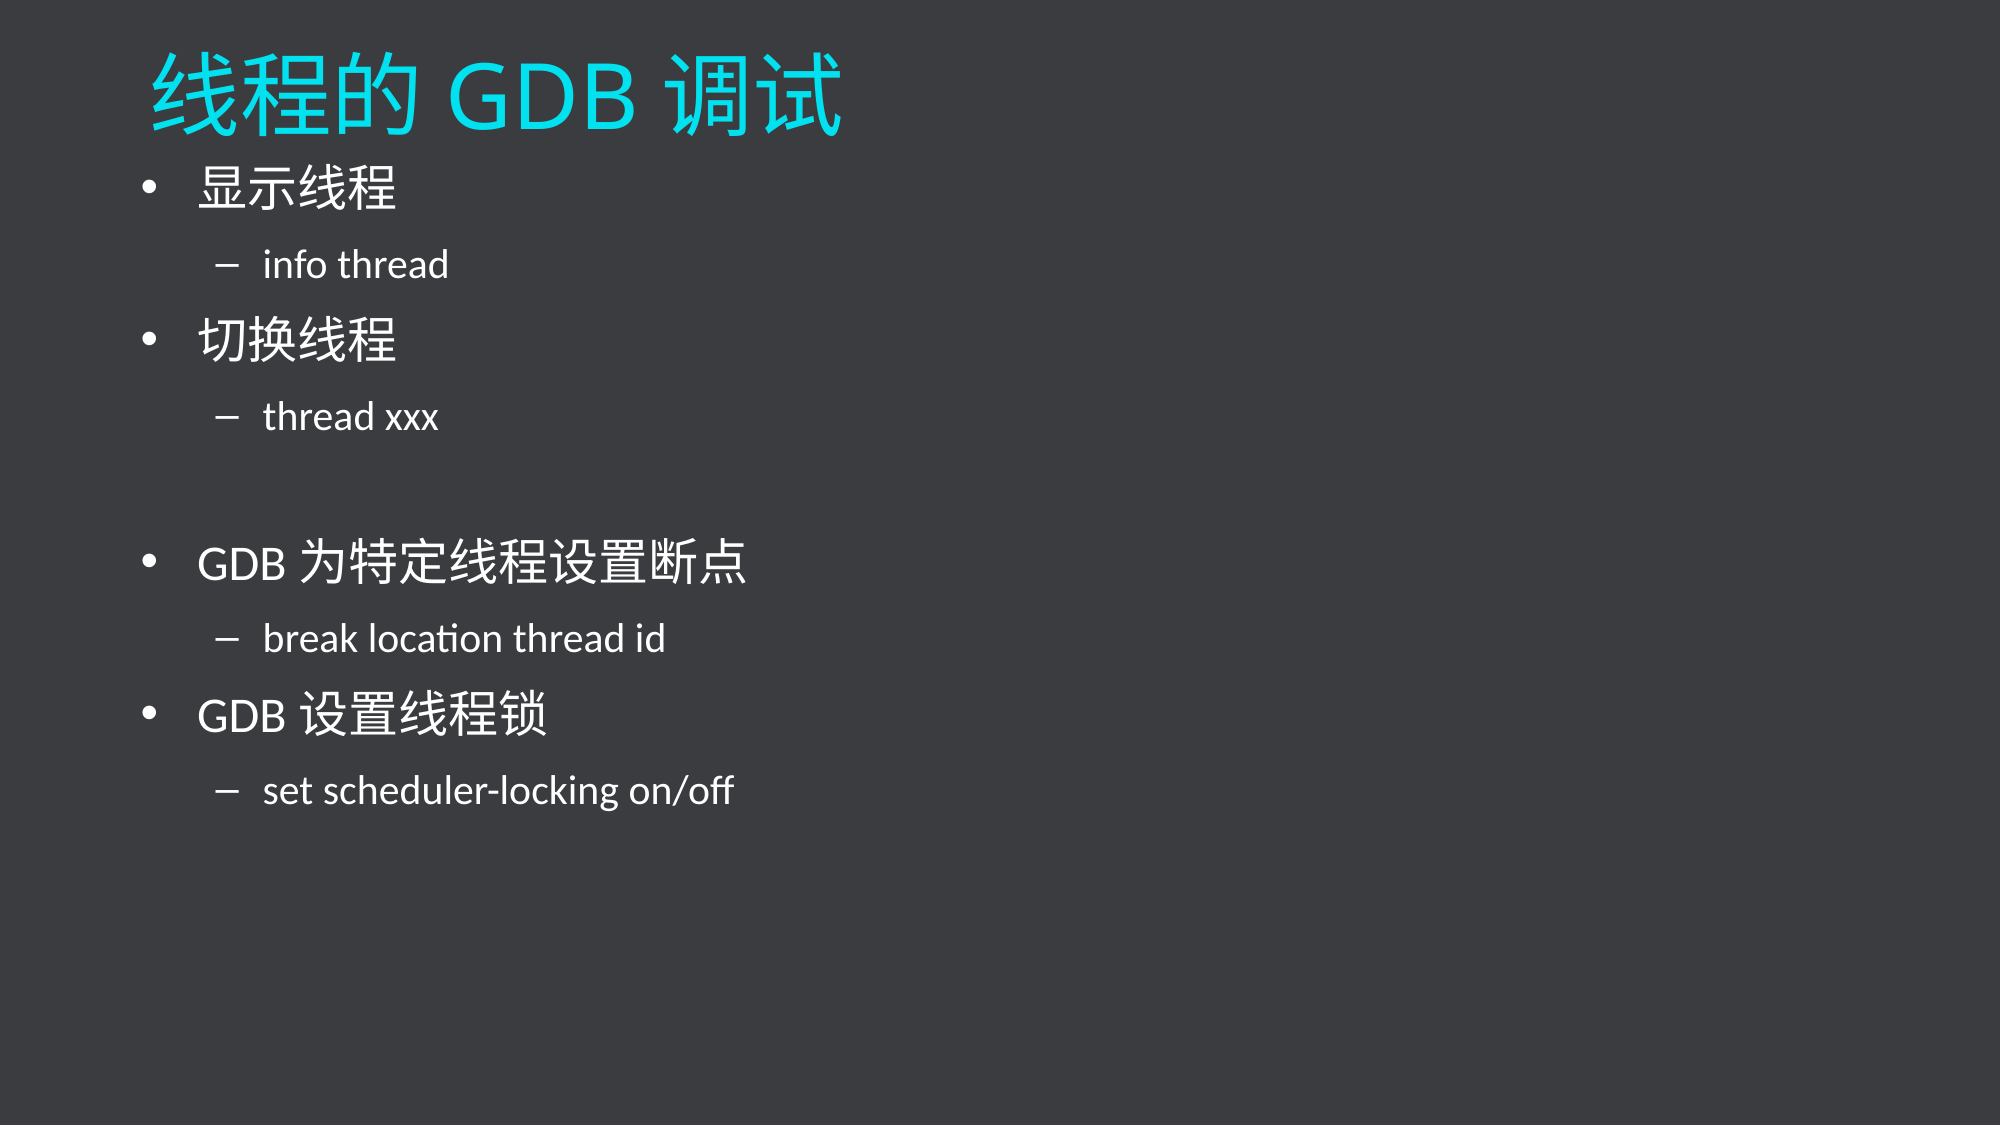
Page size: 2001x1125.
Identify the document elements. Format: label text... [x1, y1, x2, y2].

list 显示线程 info thread 切换线程 thread xxx GDB为特定线程设置断点 break location thread id GDB设置线程锁 set scheduler-locking on/off [125, 149, 1875, 965]
list 线程的GDB调试 [133, 30, 1835, 114]
